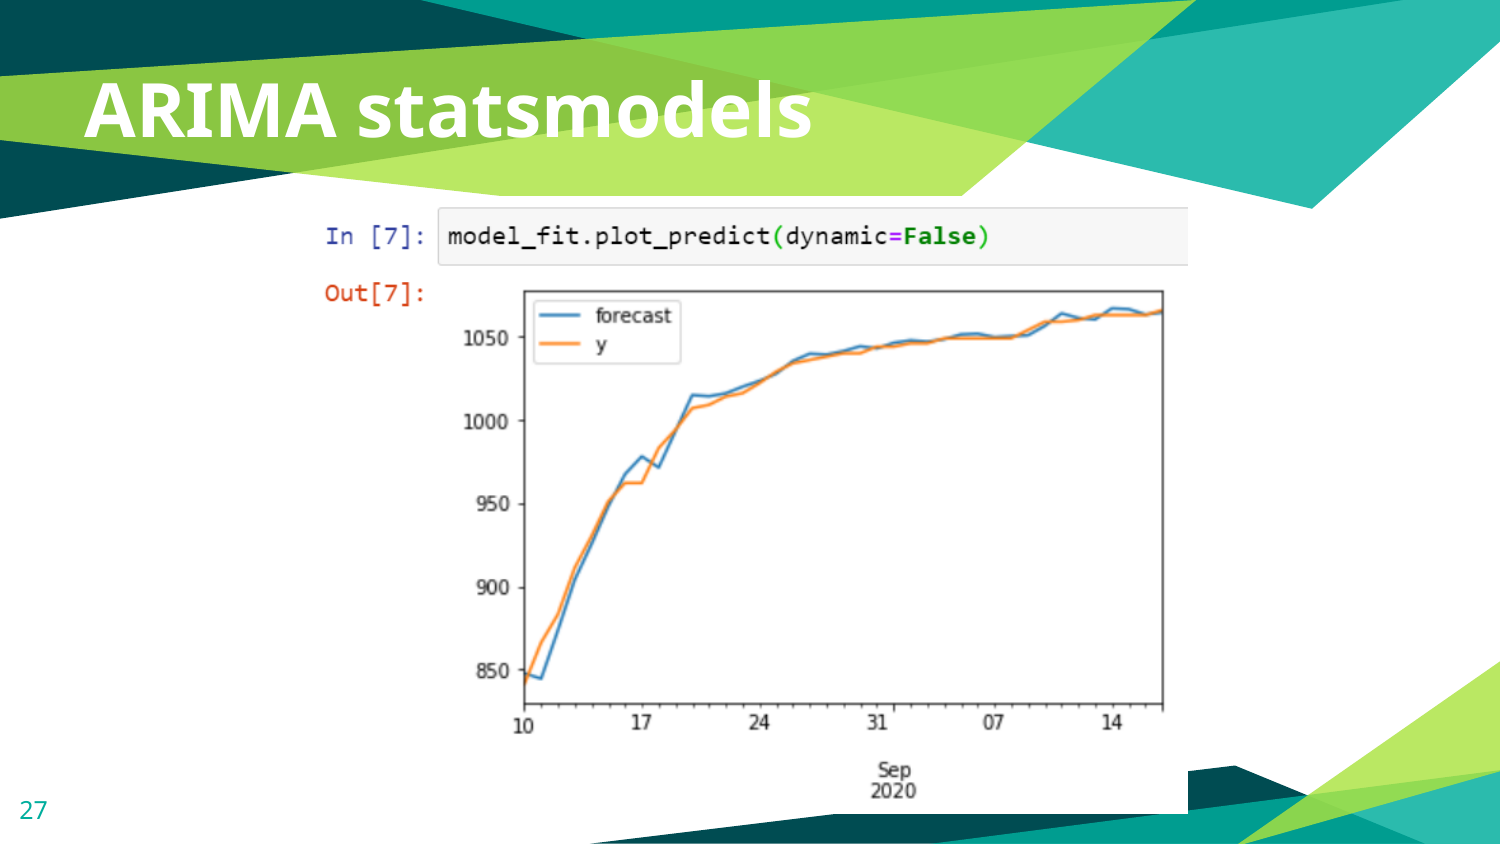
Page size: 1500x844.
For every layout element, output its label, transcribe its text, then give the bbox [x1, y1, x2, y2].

picture [312, 195, 1188, 815]
title ARIMA statsmodels [69, 47, 1279, 188]
slide_number 27 [4, 779, 95, 844]
